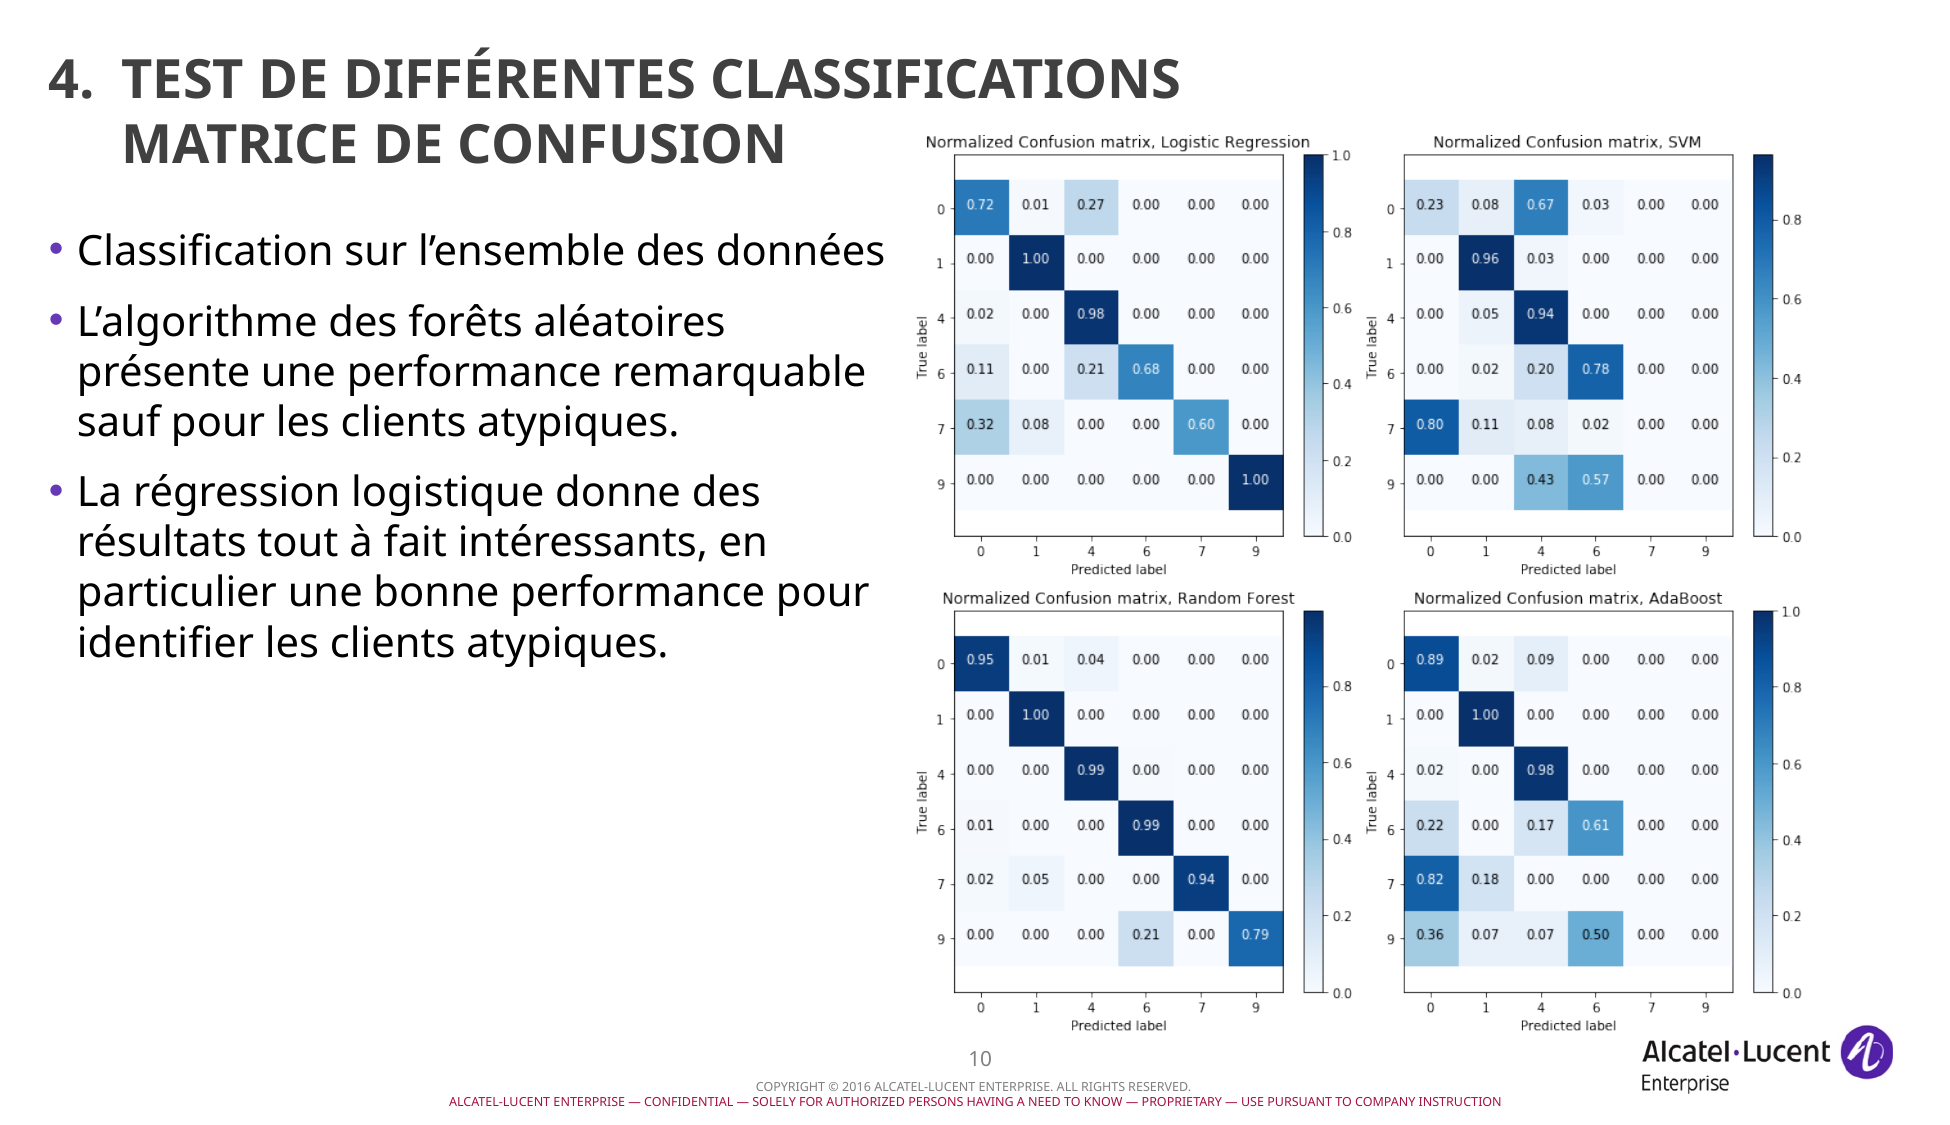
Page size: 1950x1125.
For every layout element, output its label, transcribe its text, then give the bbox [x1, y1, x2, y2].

title 4. Test de différentes classifications matrice de confusion [33, 36, 1893, 211]
list Classification sur l’ensemble des données L’algorithme des forêts aléatoires présente une performance remarquable sauf pour les clients atypiques. La régression logistique donne des résultats tout à fait intéressants, en particulier une bonne performance pour identifier les clients atypiques. [40, 223, 894, 967]
picture [908, 125, 1893, 1094]
